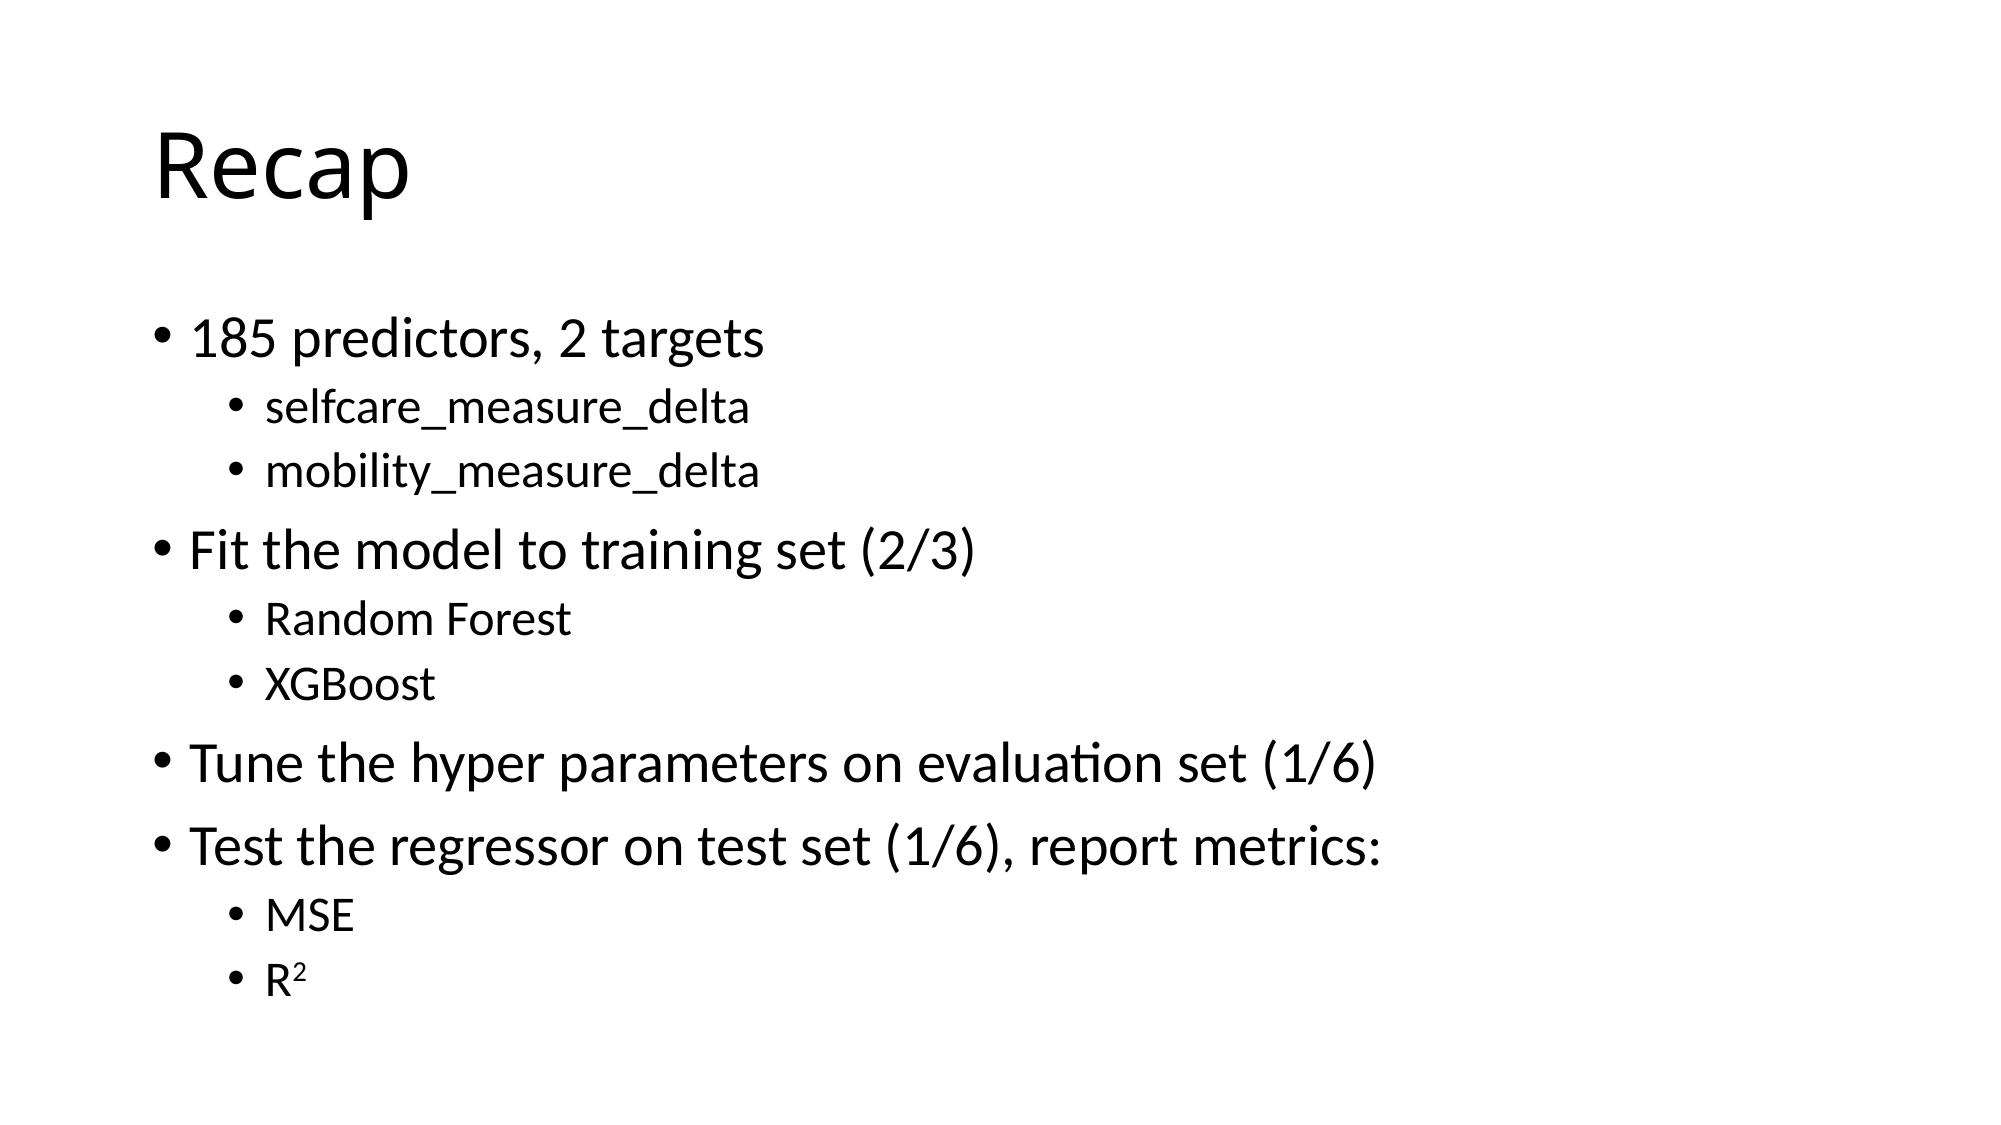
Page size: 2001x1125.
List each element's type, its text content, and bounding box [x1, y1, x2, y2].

title Recap [137, 59, 1863, 278]
list 185 predictors, 2 targets selfcare_measure_delta mobility_measure_delta Fit the model to training set (2/3) Random Forest XGBoost Tune the hyper parameters on evaluation set (1/6) Test the regressor on test set (1/6), report metrics: MSE R2 [137, 299, 1863, 1066]
